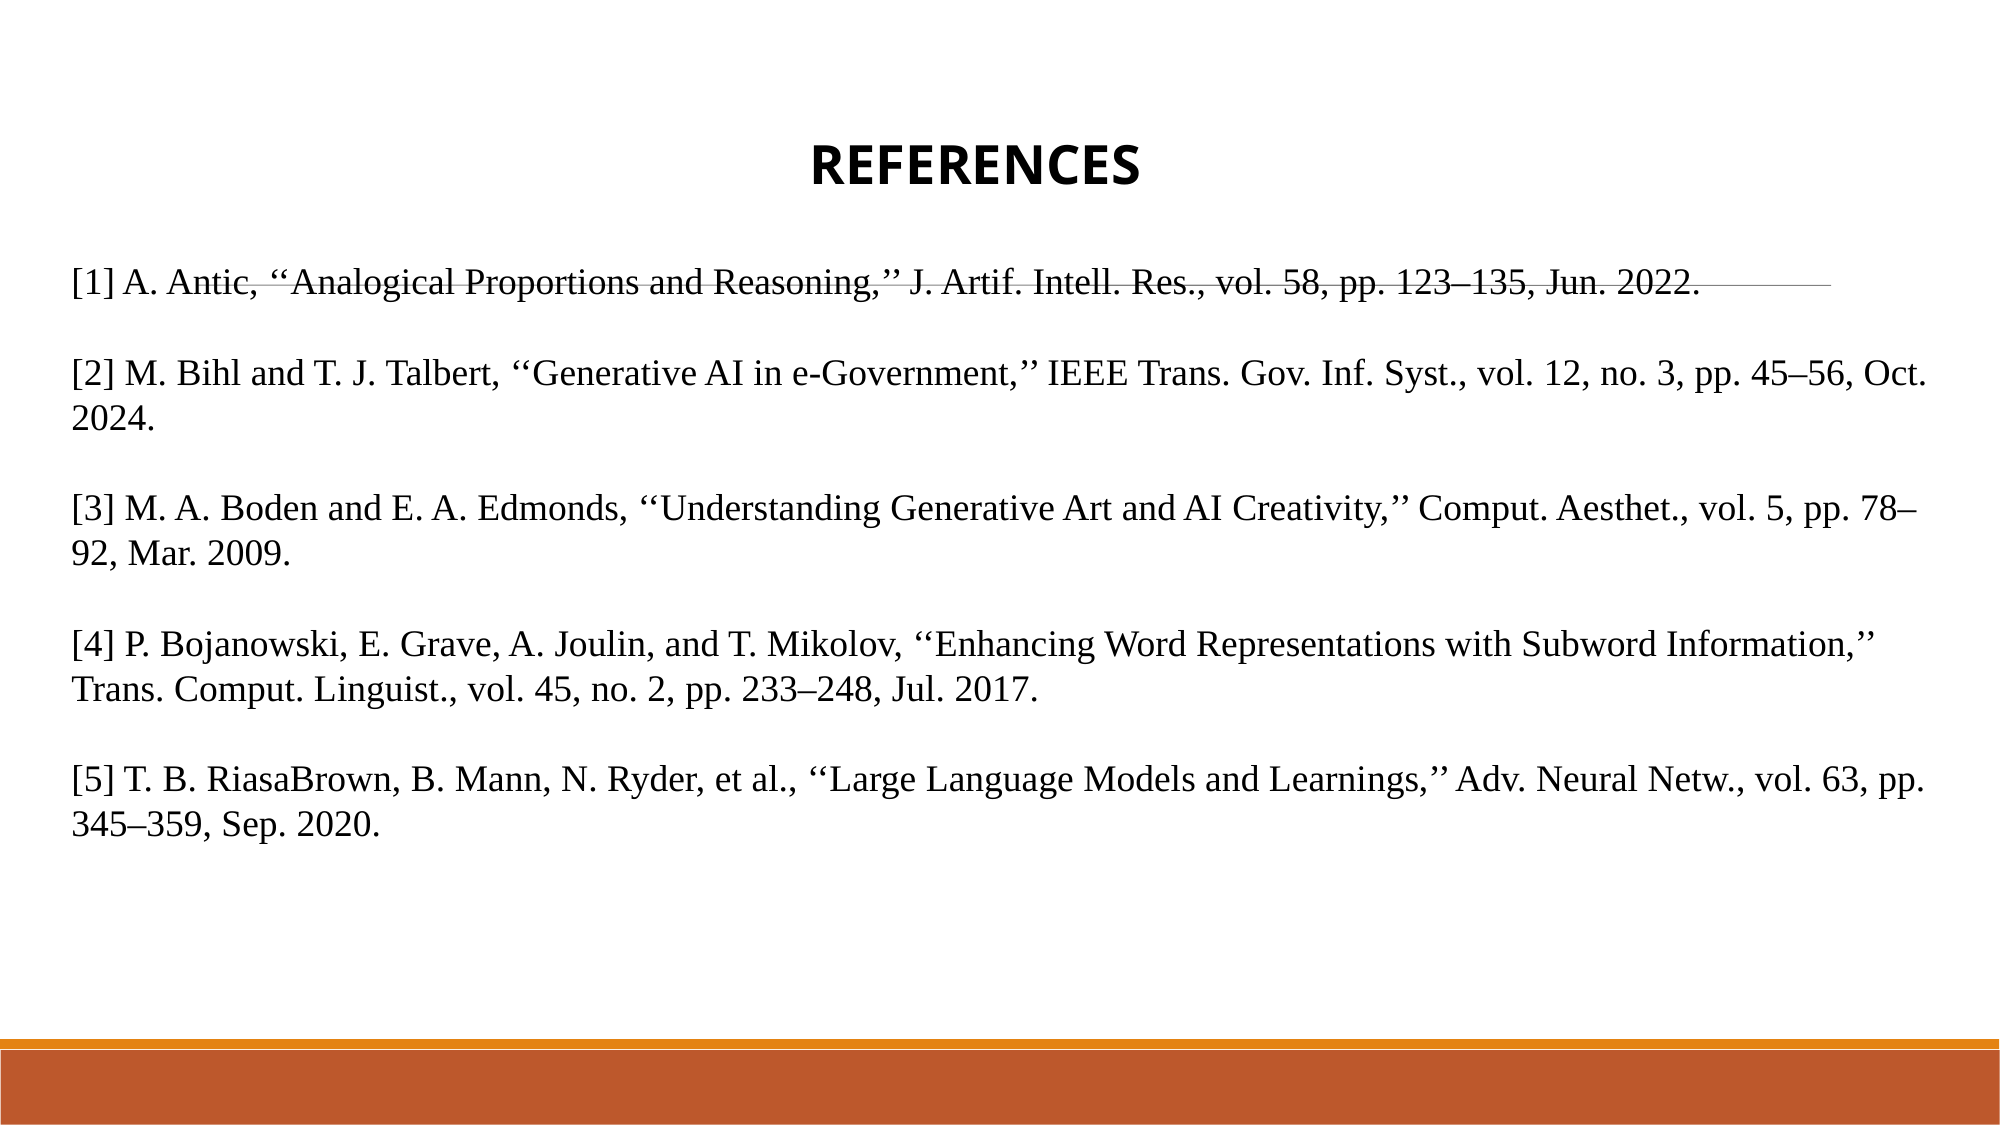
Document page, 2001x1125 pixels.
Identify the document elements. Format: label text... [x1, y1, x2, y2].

text_box REFERENCES [142, 90, 1809, 203]
text_box [1] A. Antic, ‘‘Analogical Proportions and Reasoning,’’ J. Artif. Intell. Res., vol. 58, pp. 123–135, Jun. 2022. [2] M. Bihl and T. J. Talbert, ‘‘Generative AI in e-Government,’’ IEEE Trans. Gov. Inf. Syst., vol. 12, no. 3, pp. 45–56, Oct. 2024. [3] M. A. Boden and E. A. Edmonds, ‘‘Understanding Generative Art and AI Creativity,’’ Comput. Aesthet., vol. 5, pp. 78–92, Mar. 2009. [4] P. Bojanowski, E. Grave, A. Joulin, and T. Mikolov, ‘‘Enhancing Word Representations with Subword Information,’’ Trans. Comput. Linguist., vol. 45, no. 2, pp. 233–248, Jul. 2017. [5] T. B. RiasaBrown, B. Mann, N. Ryder, et al., ‘‘Large Language Models and Learnings,’’ Adv. Neural Netw., vol. 63, pp. 345–359, Sep. 2020. [56, 249, 1976, 942]
